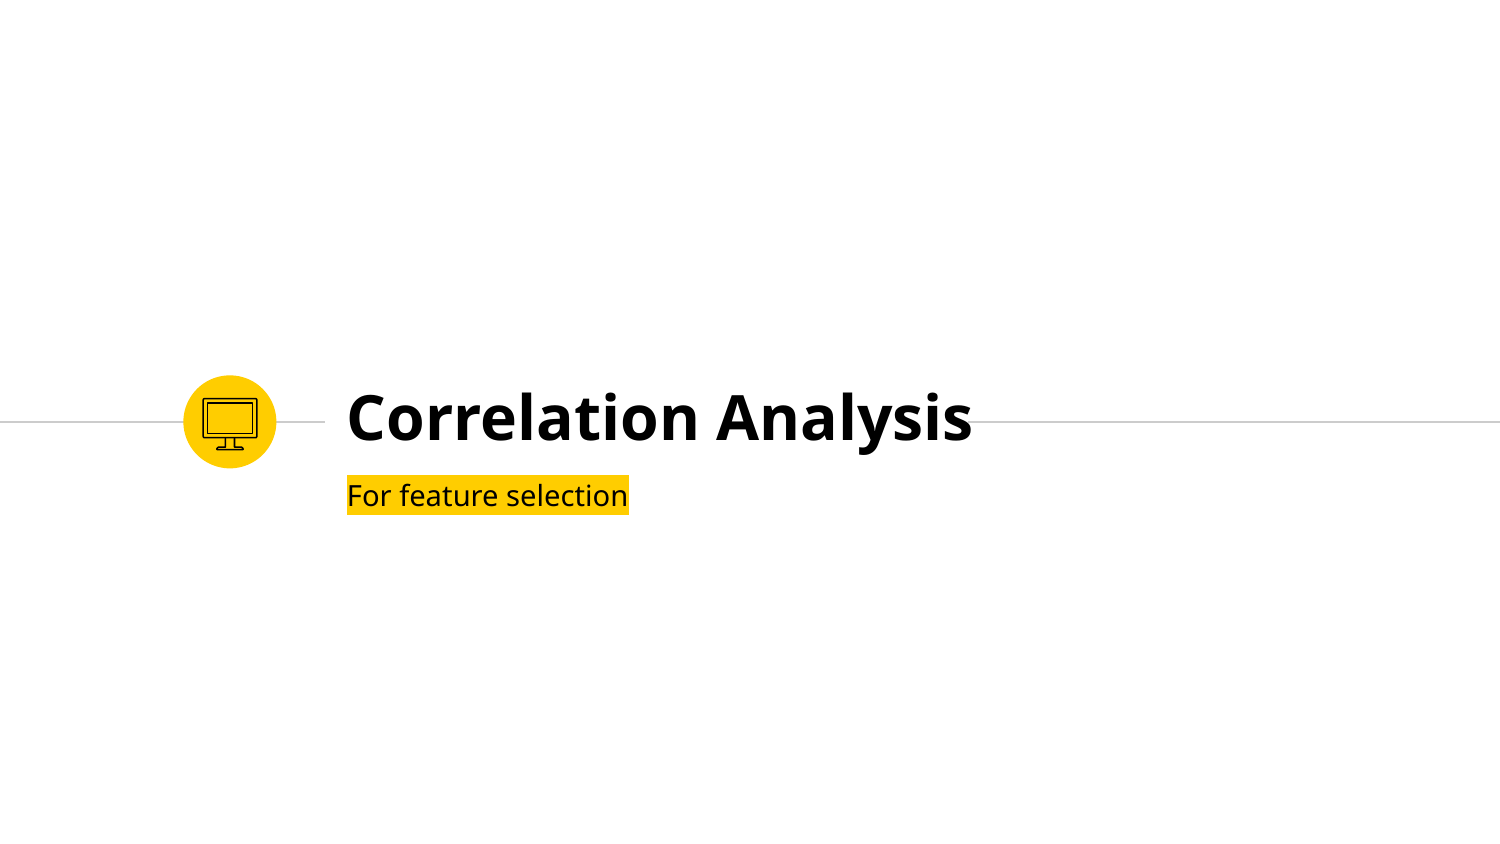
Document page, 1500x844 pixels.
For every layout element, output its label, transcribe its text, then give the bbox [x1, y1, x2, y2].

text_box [202, 398, 258, 450]
subtitle For feature selection [331, 461, 1249, 591]
title Correlation Analysis [331, 277, 991, 461]
